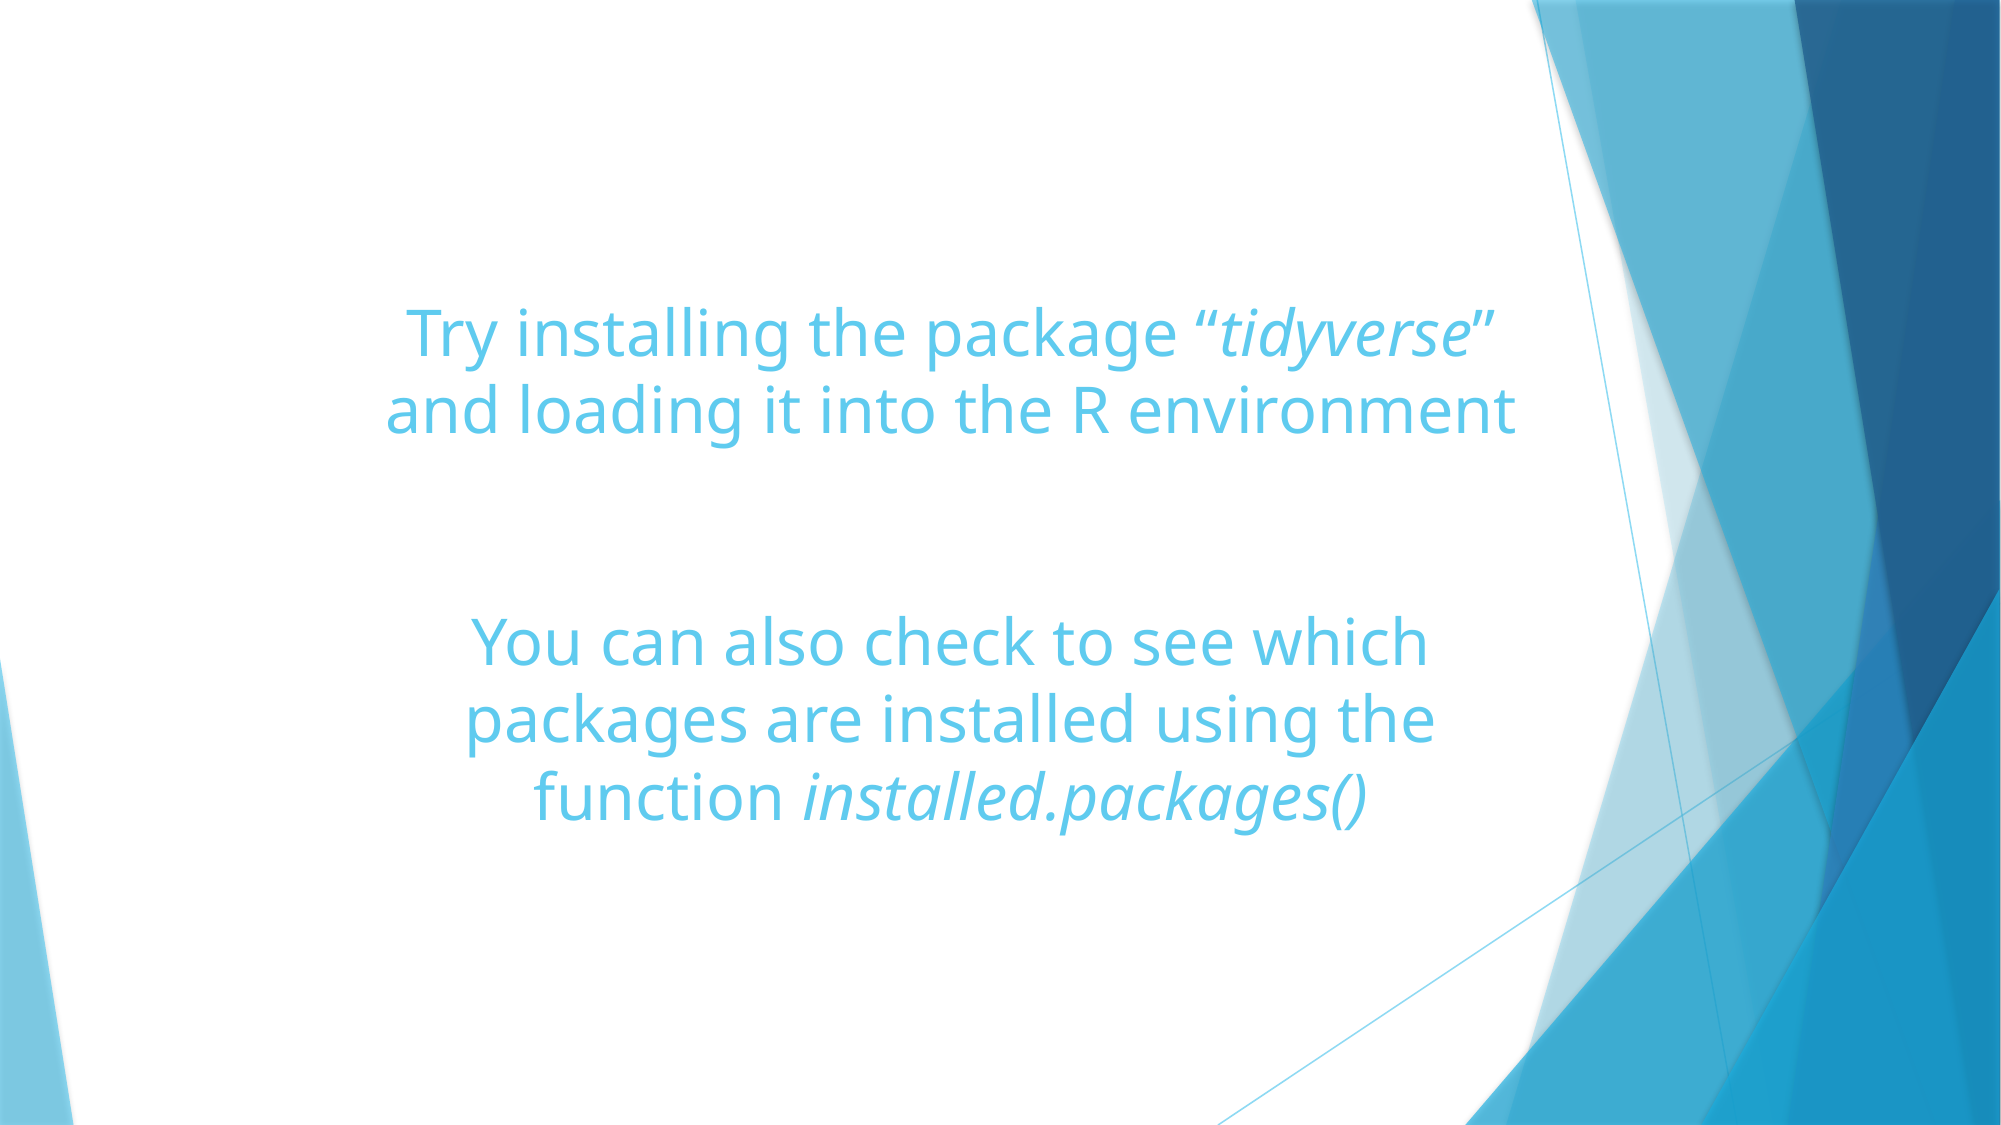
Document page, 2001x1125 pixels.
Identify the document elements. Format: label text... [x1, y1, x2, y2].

title Try installing the package “tidyverse” and loading it into the R environment You can also check to see which packages are installed using the function installed.packages() [345, 284, 1557, 920]
